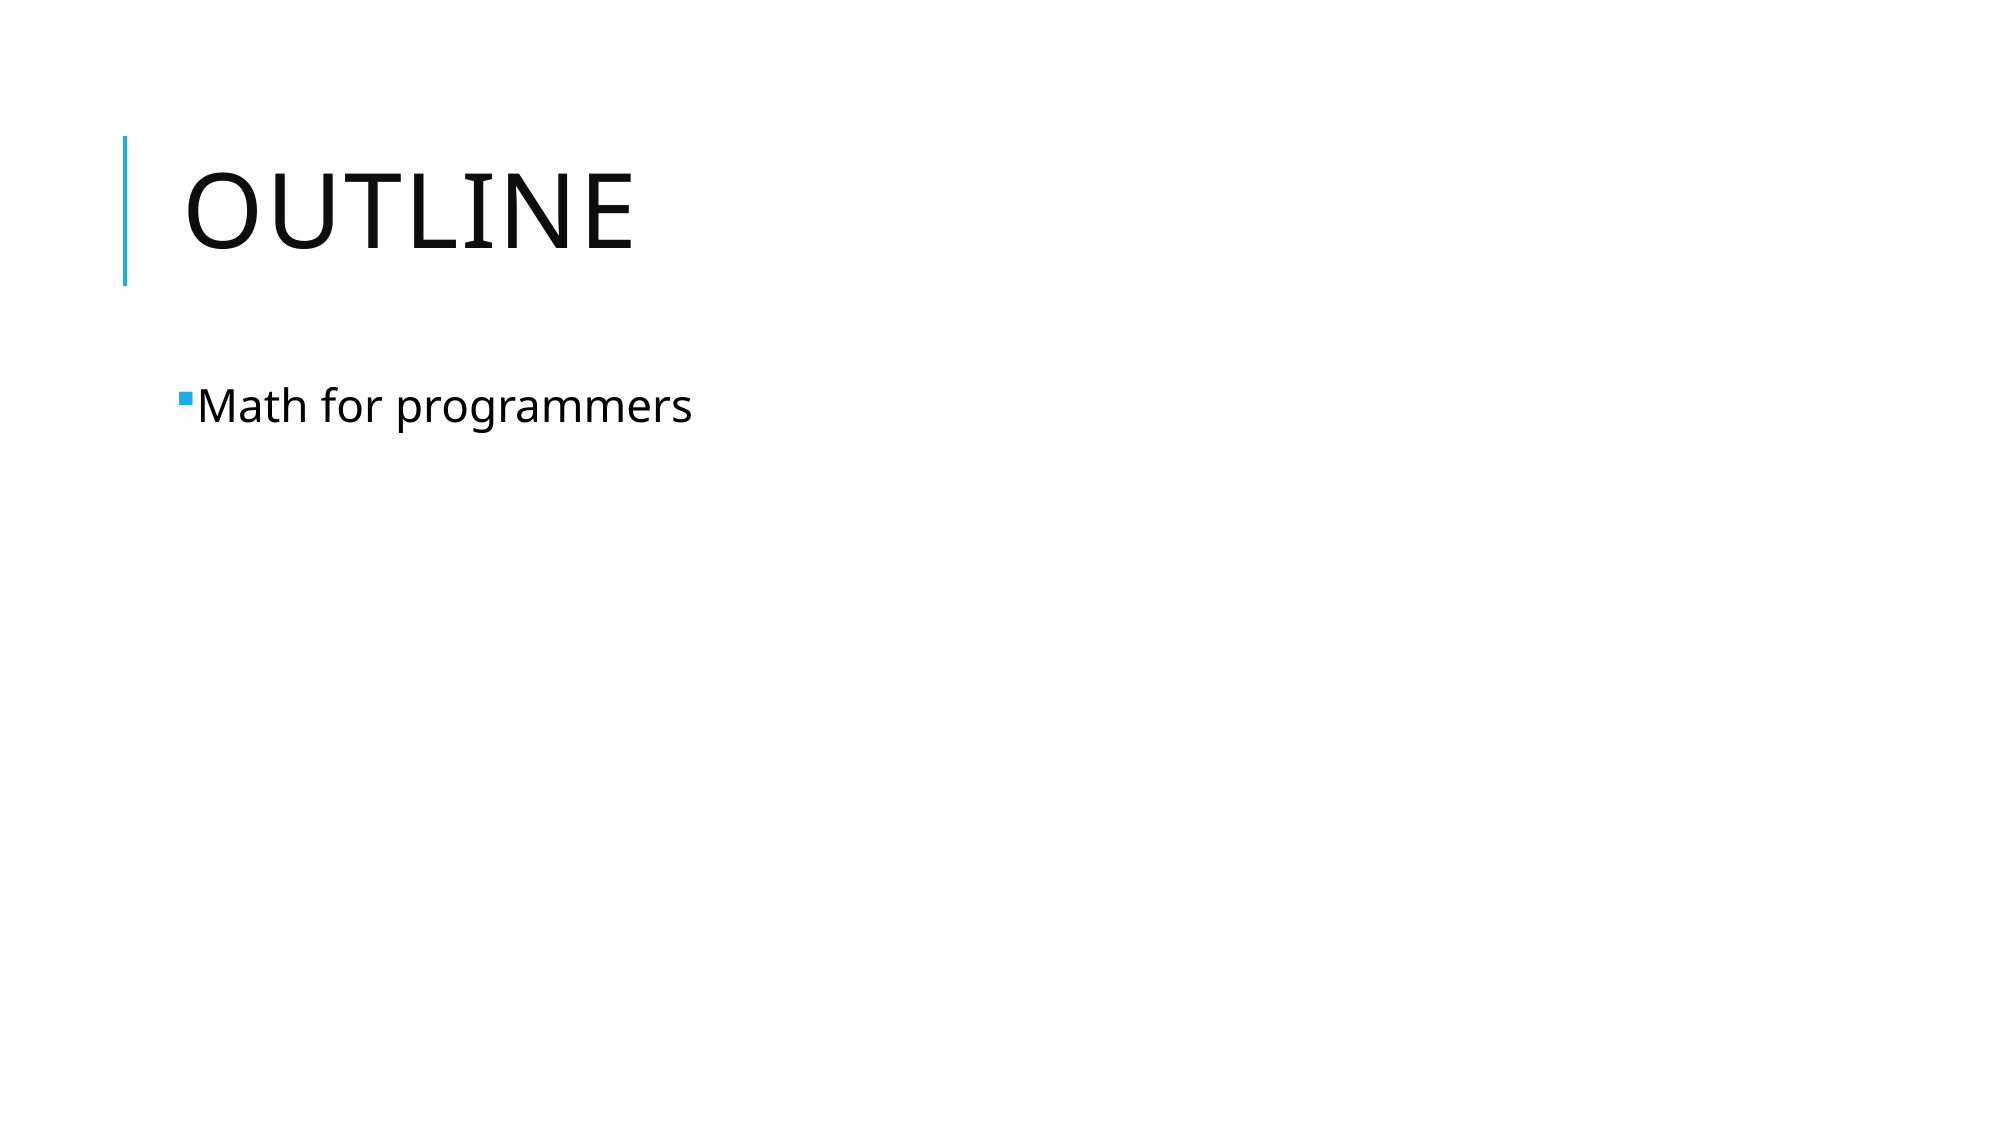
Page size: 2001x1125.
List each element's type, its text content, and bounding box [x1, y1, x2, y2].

list Math for programmers [168, 375, 1763, 1035]
title Outline [168, 96, 1763, 342]
